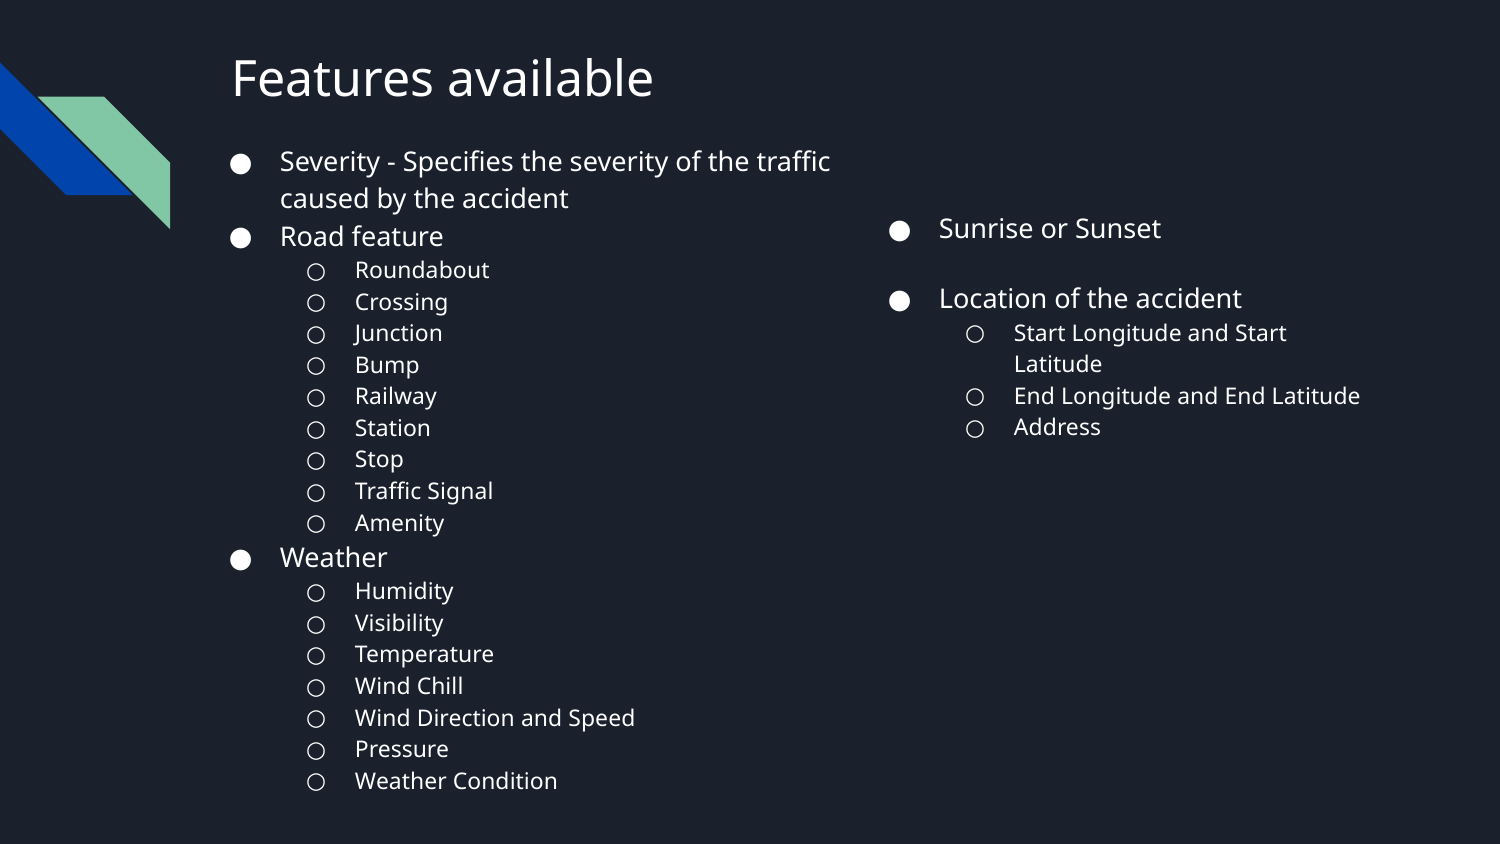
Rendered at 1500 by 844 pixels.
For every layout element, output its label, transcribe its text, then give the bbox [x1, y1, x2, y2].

text_box Sunrise or Sunset Location of the accident Start Longitude and Start Latitude End Longitude and End Latitude Address [849, 196, 1396, 566]
title Features available [216, 31, 1372, 125]
list Severity - Specifies the severity of the traffic caused by the accident Road feature Roundabout Crossing Junction Bump Railway Station Stop Traffic Signal Amenity Weather Humidity Visibility Temperature Wind Chill Wind Direction and Speed Pressure Weather Condition [189, 124, 902, 844]
